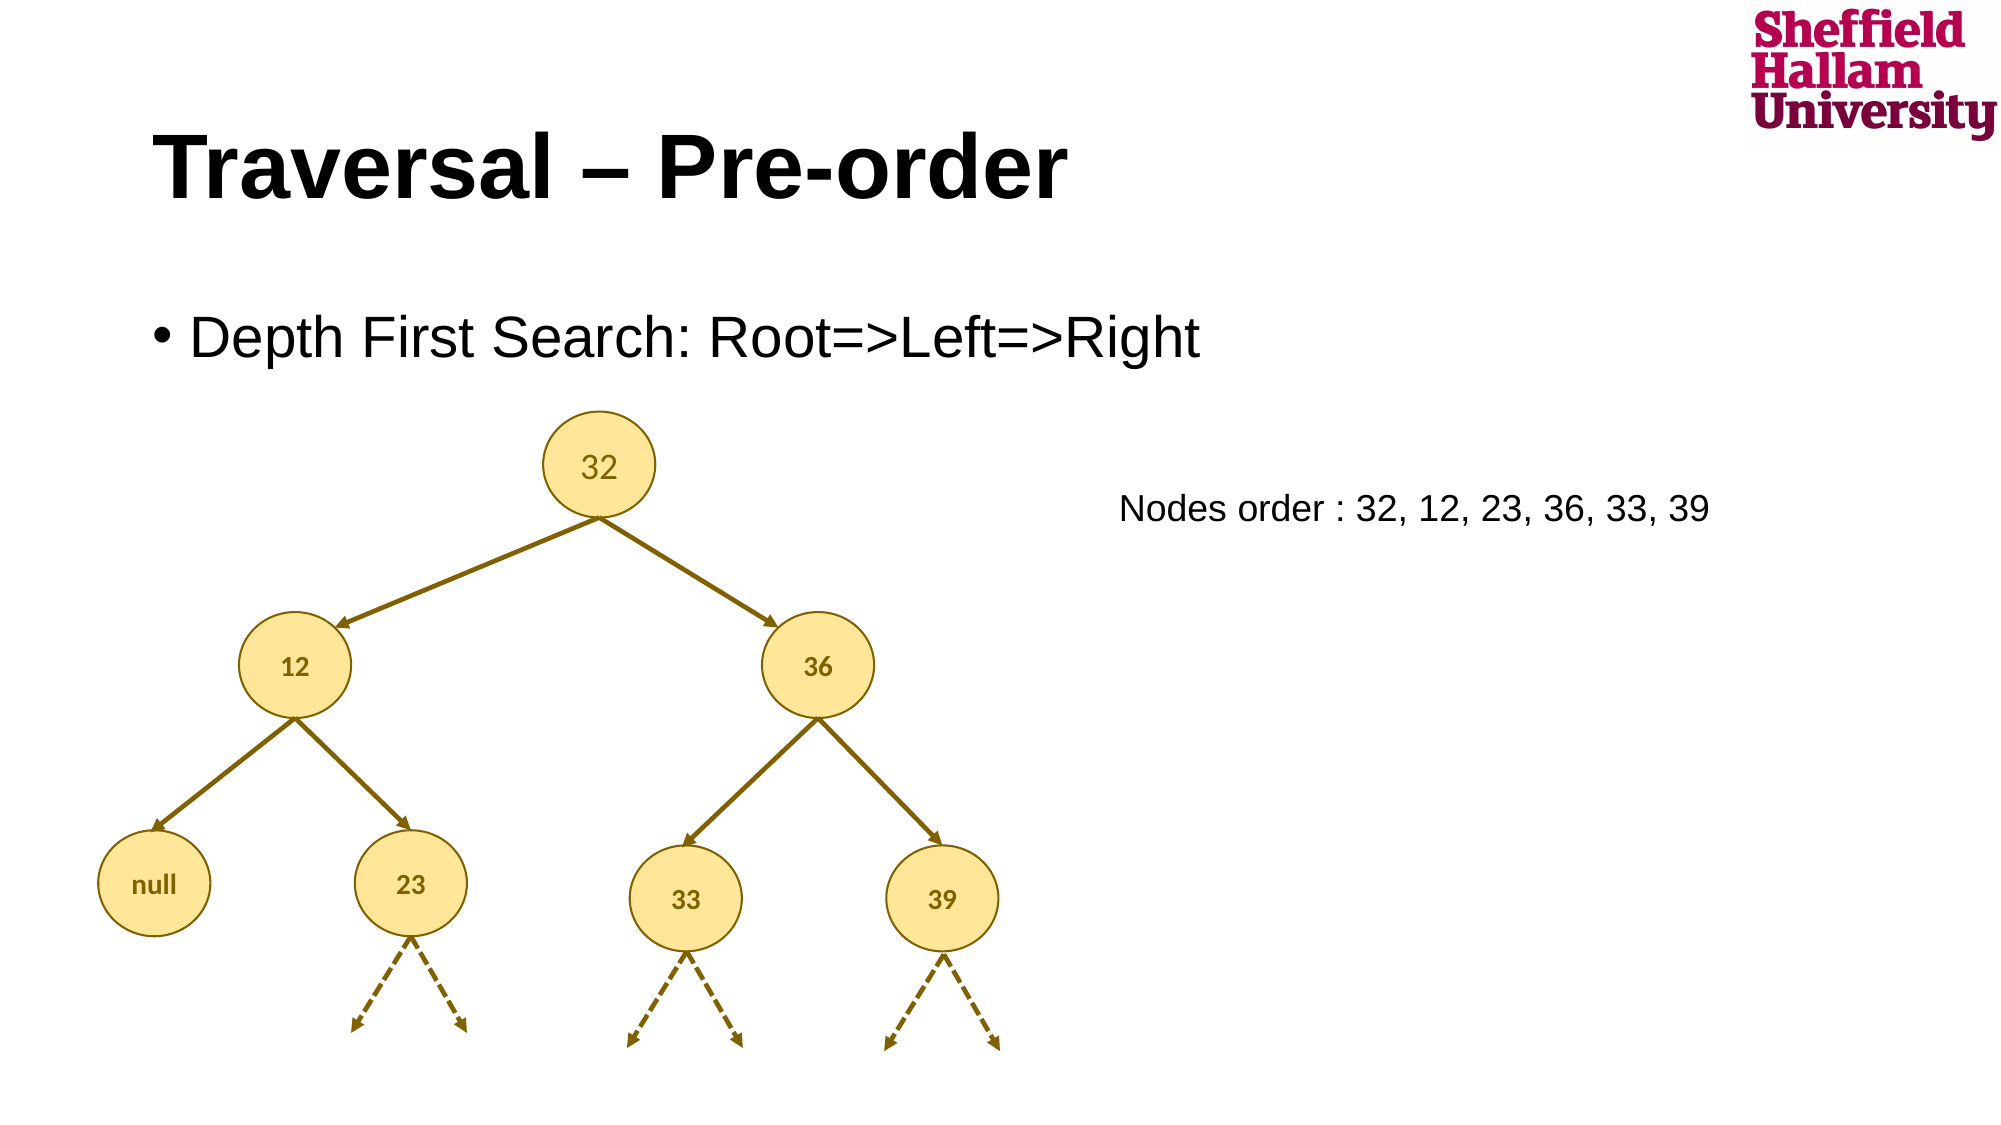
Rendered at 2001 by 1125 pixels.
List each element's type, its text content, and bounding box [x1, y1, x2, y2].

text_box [334, 517, 599, 628]
text_box 39 [885, 844, 1000, 953]
text_box 23 [353, 829, 468, 936]
text_box 33 [628, 844, 743, 951]
text_box 32 [542, 410, 657, 517]
text_box null [97, 829, 212, 938]
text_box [626, 951, 687, 1048]
text_box Nodes order : 32, 12, 23, 36, 33, 39 [1104, 476, 1726, 537]
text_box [817, 717, 943, 846]
text_box 12 [237, 611, 353, 717]
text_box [351, 936, 411, 1033]
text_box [681, 717, 818, 848]
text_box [884, 954, 944, 1052]
picture [1746, 0, 2000, 153]
list Depth First Search: Root=>Left=>Right [137, 299, 1863, 1014]
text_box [150, 717, 296, 833]
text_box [295, 717, 411, 831]
text_box 36 [760, 611, 876, 717]
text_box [599, 517, 779, 628]
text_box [411, 936, 467, 1033]
title Traversal – Pre-order [137, 59, 1863, 278]
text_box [687, 951, 743, 1048]
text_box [944, 954, 1000, 1052]
